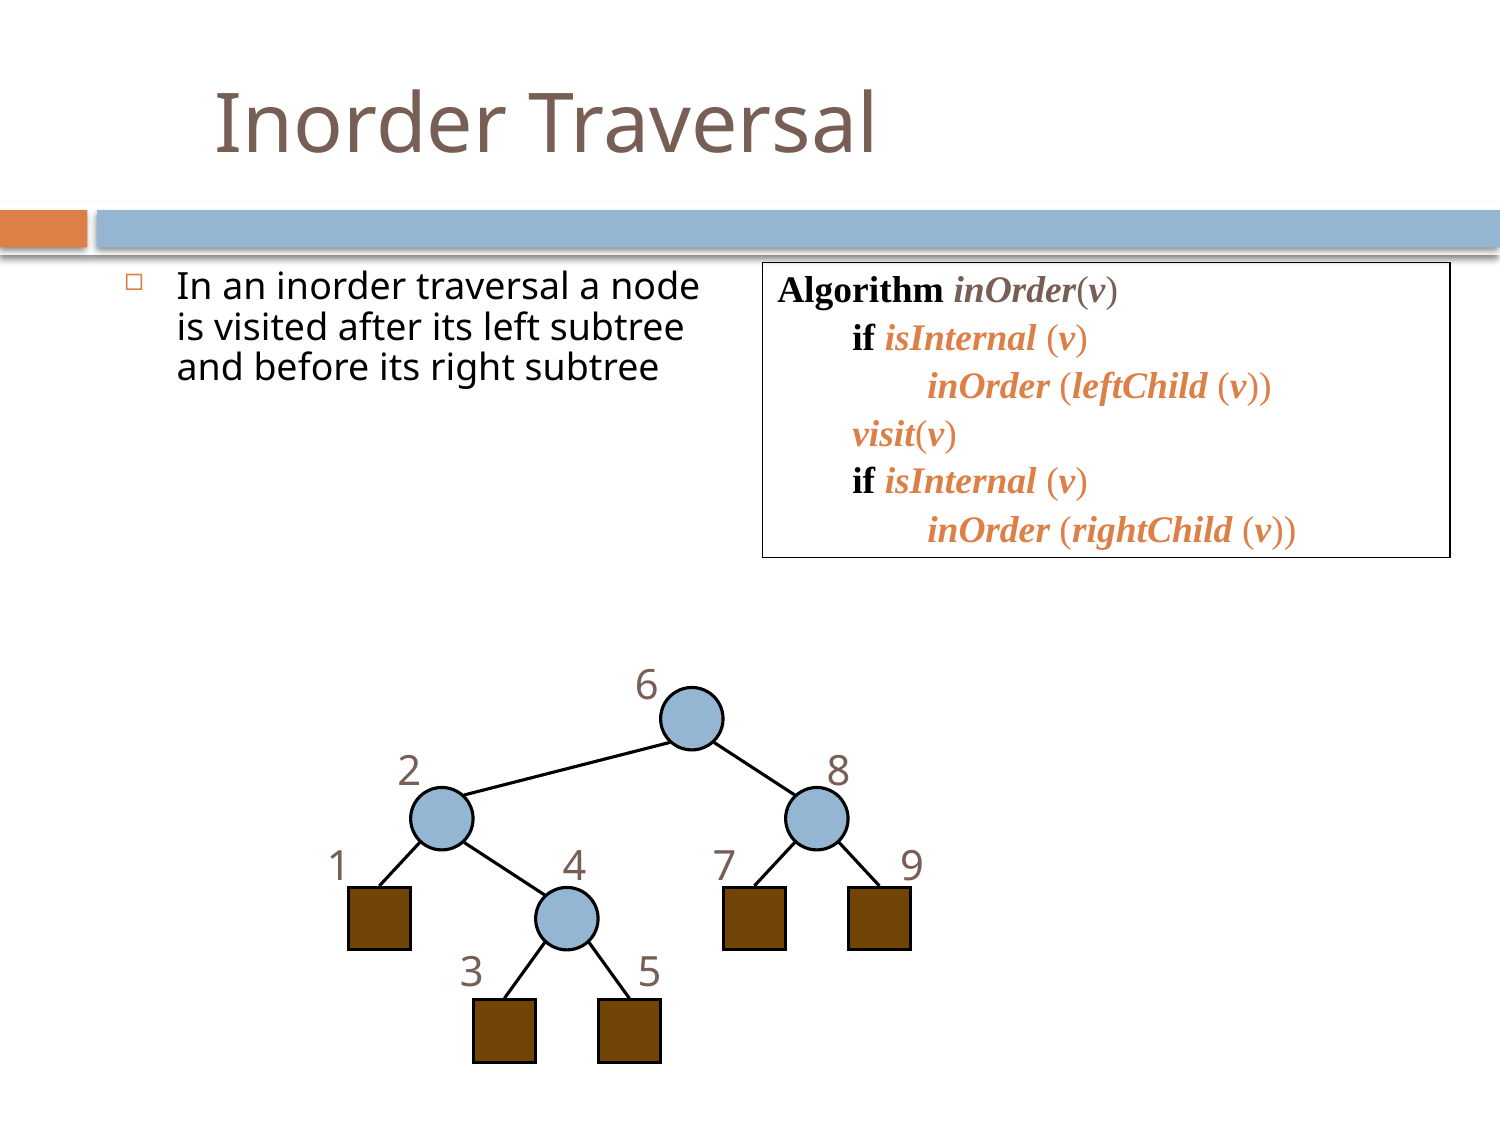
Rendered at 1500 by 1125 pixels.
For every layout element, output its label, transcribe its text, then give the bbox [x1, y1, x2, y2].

text_box Algorithm inOrder(v) if isInternal (v) inOrder (leftChild (v)) visit(v) if isInternal (v) inOrder (rightChild (v)) [762, 262, 1450, 558]
list In an inorder traversal a node is visited after its left subtree and before its right subtree [109, 260, 725, 625]
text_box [312, 649, 939, 1063]
title Inorder Traversal [200, 62, 1475, 177]
